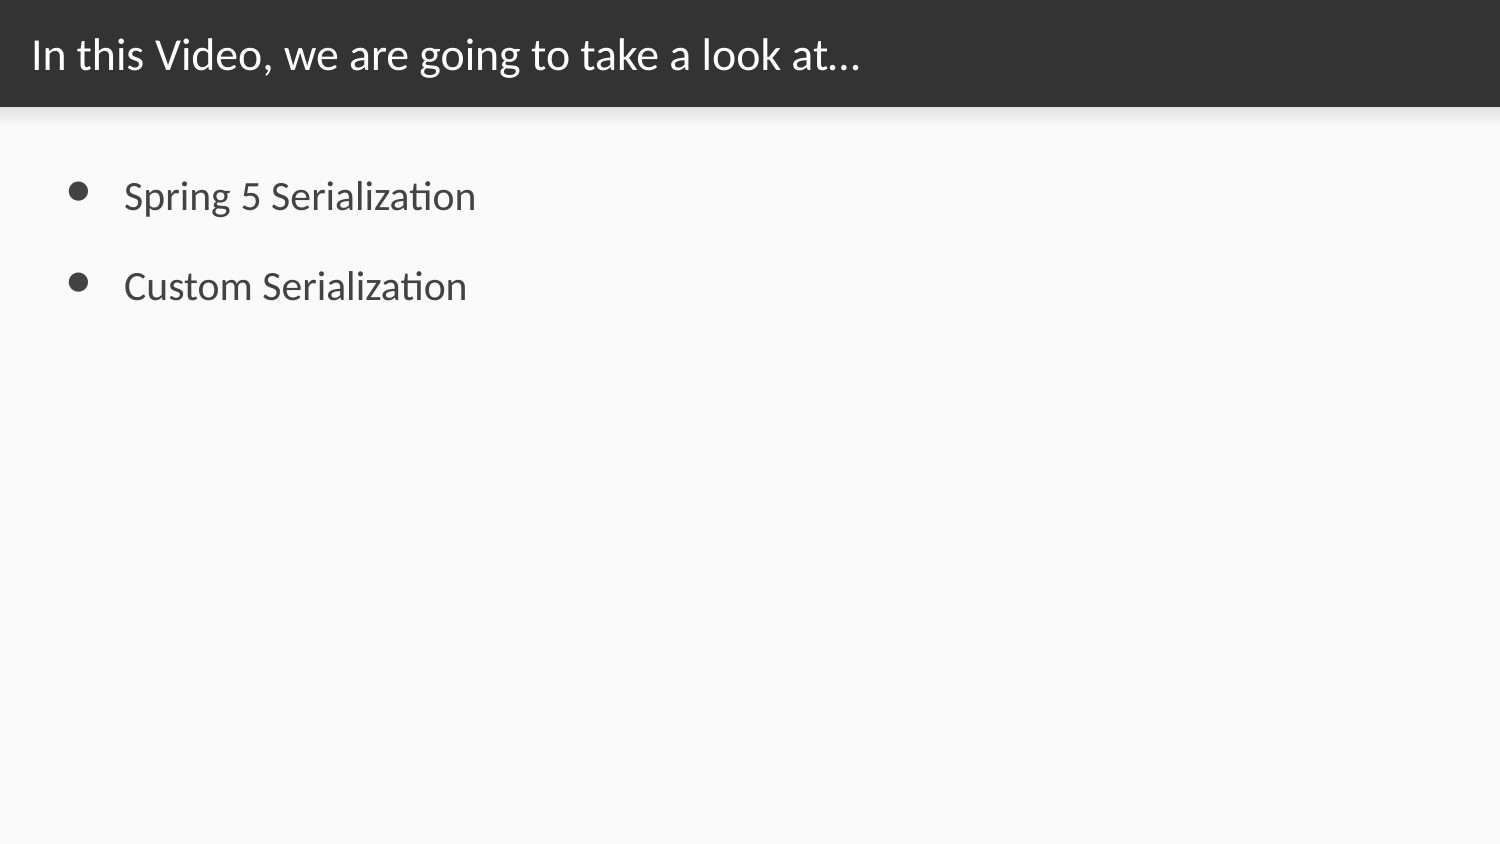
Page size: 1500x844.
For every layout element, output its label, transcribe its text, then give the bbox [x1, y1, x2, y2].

list Spring 5 Serialization Custom Serialization [34, 145, 1465, 806]
title In this Video, we are going to take a look at… [16, 2, 1464, 102]
